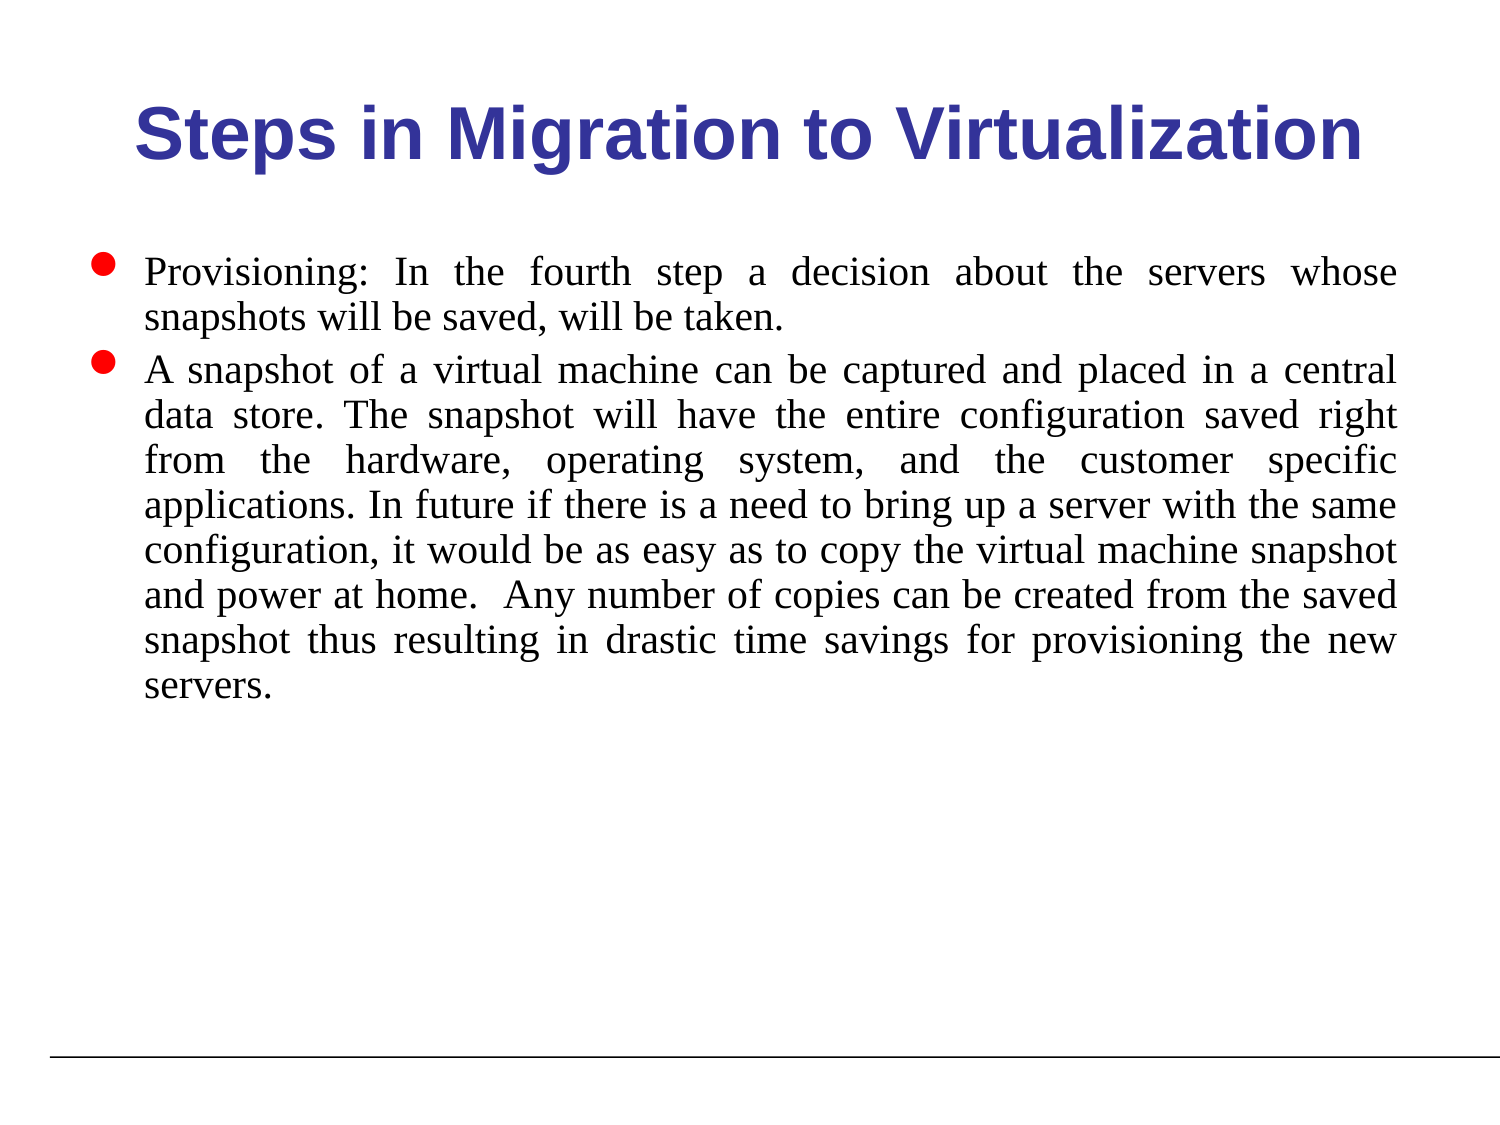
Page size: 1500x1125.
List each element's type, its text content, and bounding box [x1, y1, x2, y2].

title Steps in Migration to Virtualization [0, 56, 1500, 203]
list Provisioning: In the fourth step a decision about the servers whose snapshots will be saved, will be taken. A snapshot of a virtual machine can be captured and placed in a central data store. The snapshot will have the entire configuration saved right from the hardware, operating system, and the customer specific applications. In future if there is a need to bring up a server with the same configuration, it would be as easy as to copy the virtual machine snapshot and power at home. Any number of copies can be created from the saved snapshot thus resulting in drastic time savings for provisioning the new servers. [72, 241, 1414, 1042]
